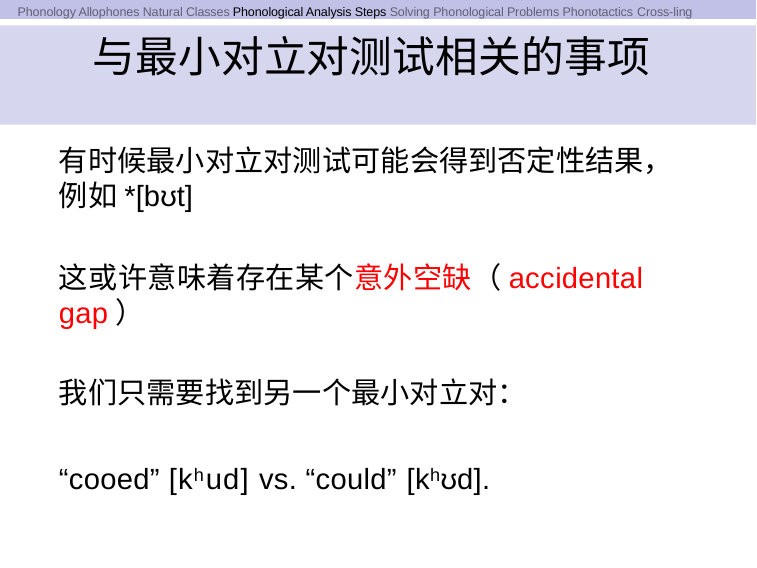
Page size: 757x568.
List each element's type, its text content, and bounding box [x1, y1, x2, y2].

text_box 有时候最小对立对测试可能会得到否定性结果，例如*[bʊt] 这或许意味着存在某个意外空缺（accidental gap） 我们只需要找到另一个最小对立对： “cooed” [khud] vs. “could” [khʊd]. [50, 139, 688, 496]
text_box Phonology Allophones Natural Classes Phonological Analysis Steps Solving Phonological Problems Phonotactics Cross-ling [0, 0, 756, 19]
title 与最小对立对测试相关的事项 [0, 25, 756, 125]
